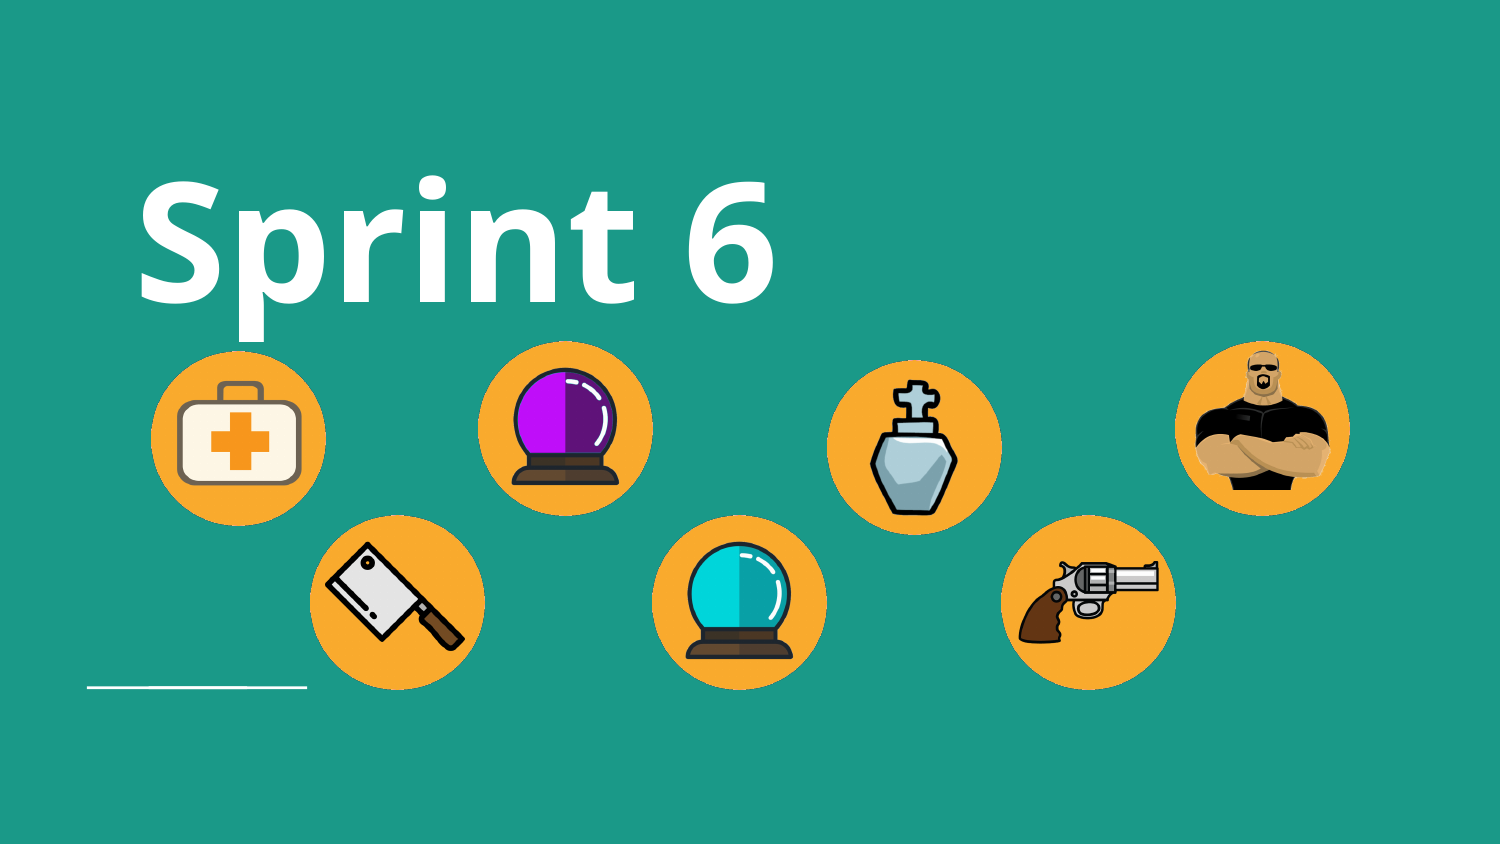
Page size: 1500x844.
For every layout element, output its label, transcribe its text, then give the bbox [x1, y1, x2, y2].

title Sprint 6 [119, 120, 1381, 325]
picture [150, 341, 1350, 691]
